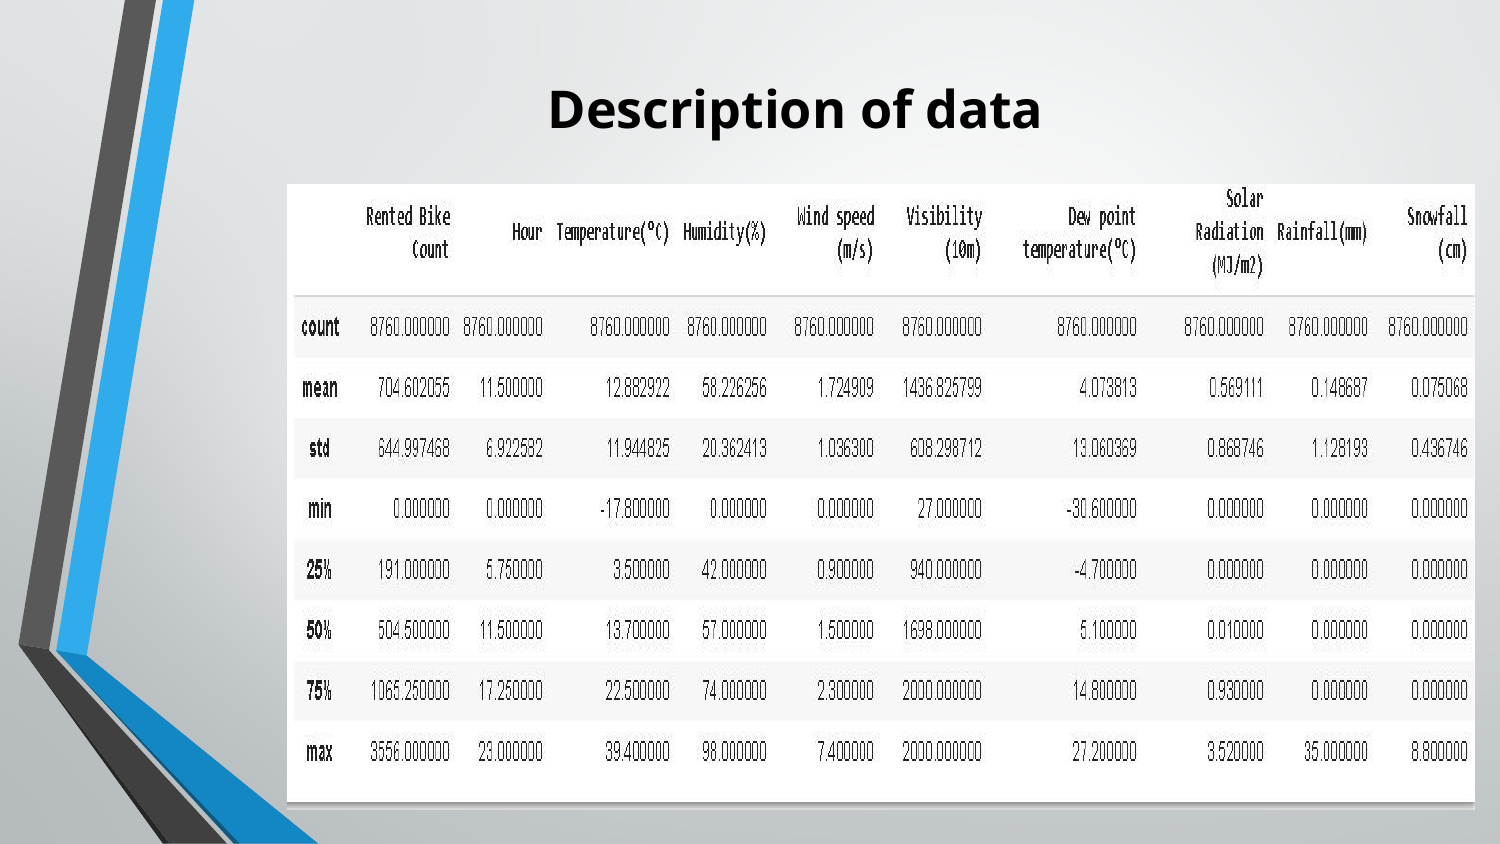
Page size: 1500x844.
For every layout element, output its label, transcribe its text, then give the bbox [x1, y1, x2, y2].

title Description of data [162, 0, 1396, 179]
picture [287, 184, 1476, 810]
